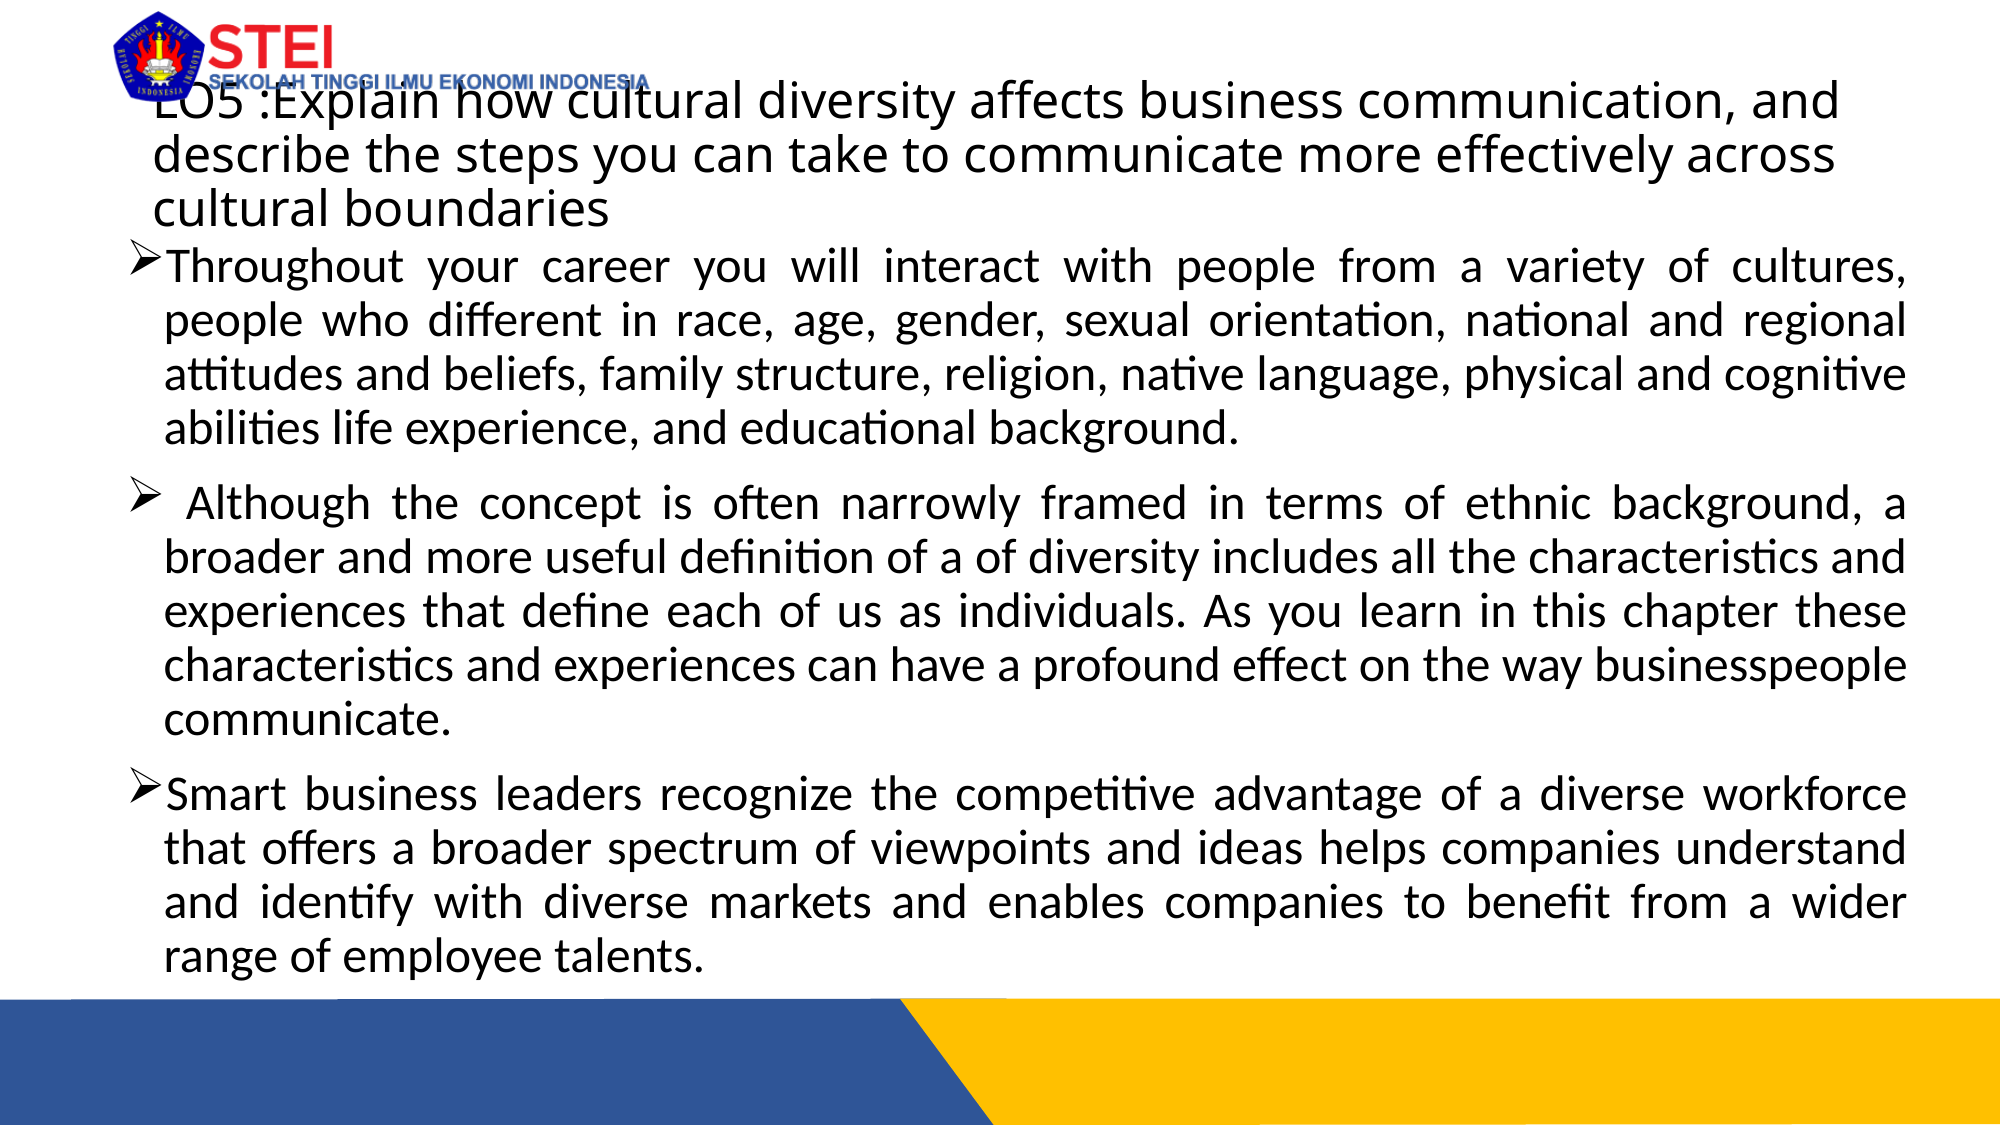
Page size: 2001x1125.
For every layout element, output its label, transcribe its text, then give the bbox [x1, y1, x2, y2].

title LO5 :Explain how cultural diversity affects business communication, and describe the steps you can take to communicate more effectively across cultural boundaries [137, 77, 1863, 232]
text_box [897, 997, 2000, 1125]
list Throughout your career you will interact with people from a variety of cultures, people who different in race, age, gender, sexual orientation, national and regional attitudes and beliefs, family structure, religion, native language, physical and cognitive abilities life experience, and educational background. Although the concept is often narrowly framed in terms of ethnic background, a broader and more useful definition of a of diversity includes all the characteristics and experiences that define each of us as individuals. As you learn in this chapter these characteristics and experiences can have a profound effect on the way businesspeople communicate. Smart business leaders recognize the competitive advantage of a diverse workforce that offers a broader spectrum of viewpoints and ideas helps companies understand and identify with diverse markets and enables companies to benefit from a wider range of employee talents. For all their benefits diverse workforces and markets do present some communication challenges and understanding the effect of culture on communication is essential. [111, 232, 1924, 998]
text_box [0, 997, 991, 1125]
picture [111, 11, 652, 104]
